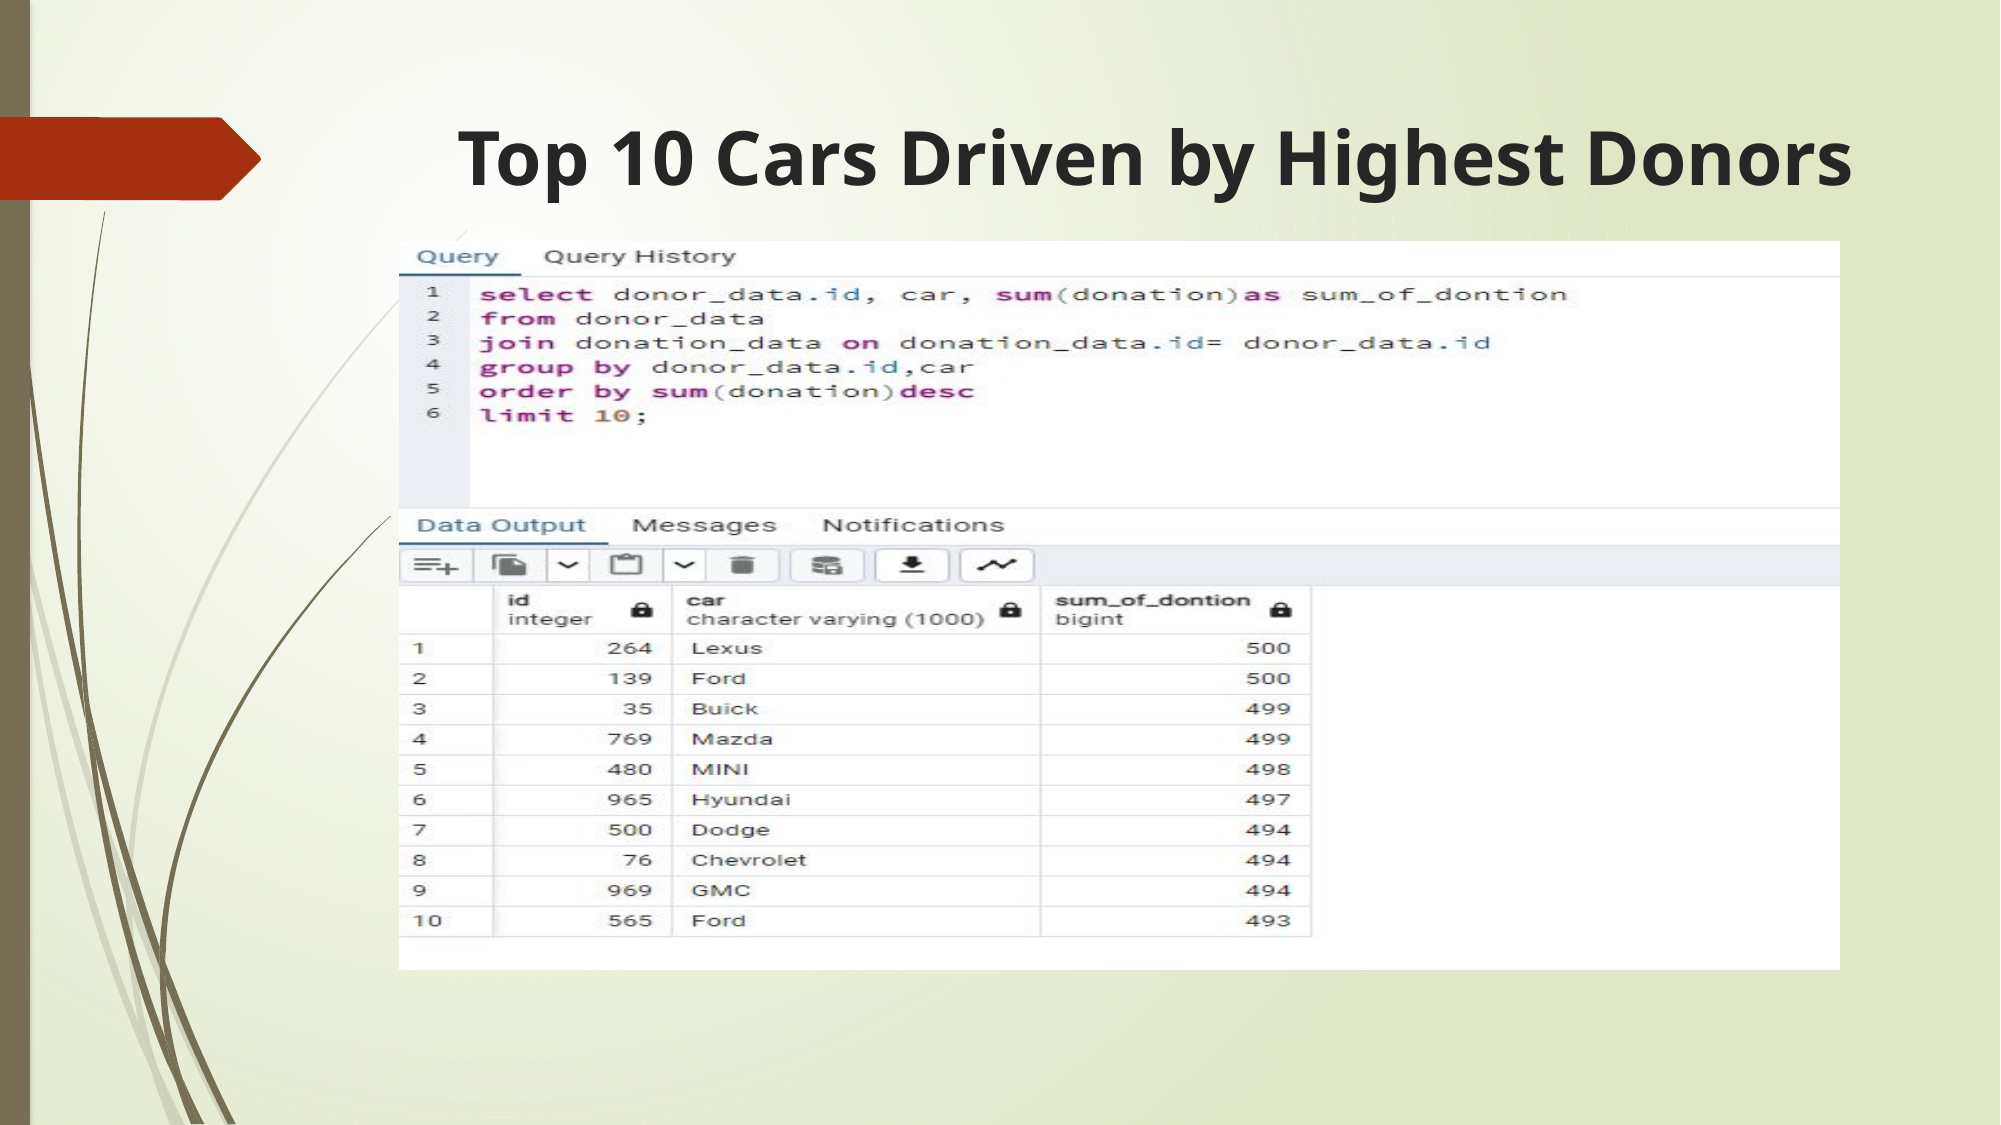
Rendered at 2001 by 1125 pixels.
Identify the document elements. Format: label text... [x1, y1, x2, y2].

title Top 10 Cars Driven by Highest Donors [425, 102, 1888, 313]
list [399, 241, 1840, 970]
